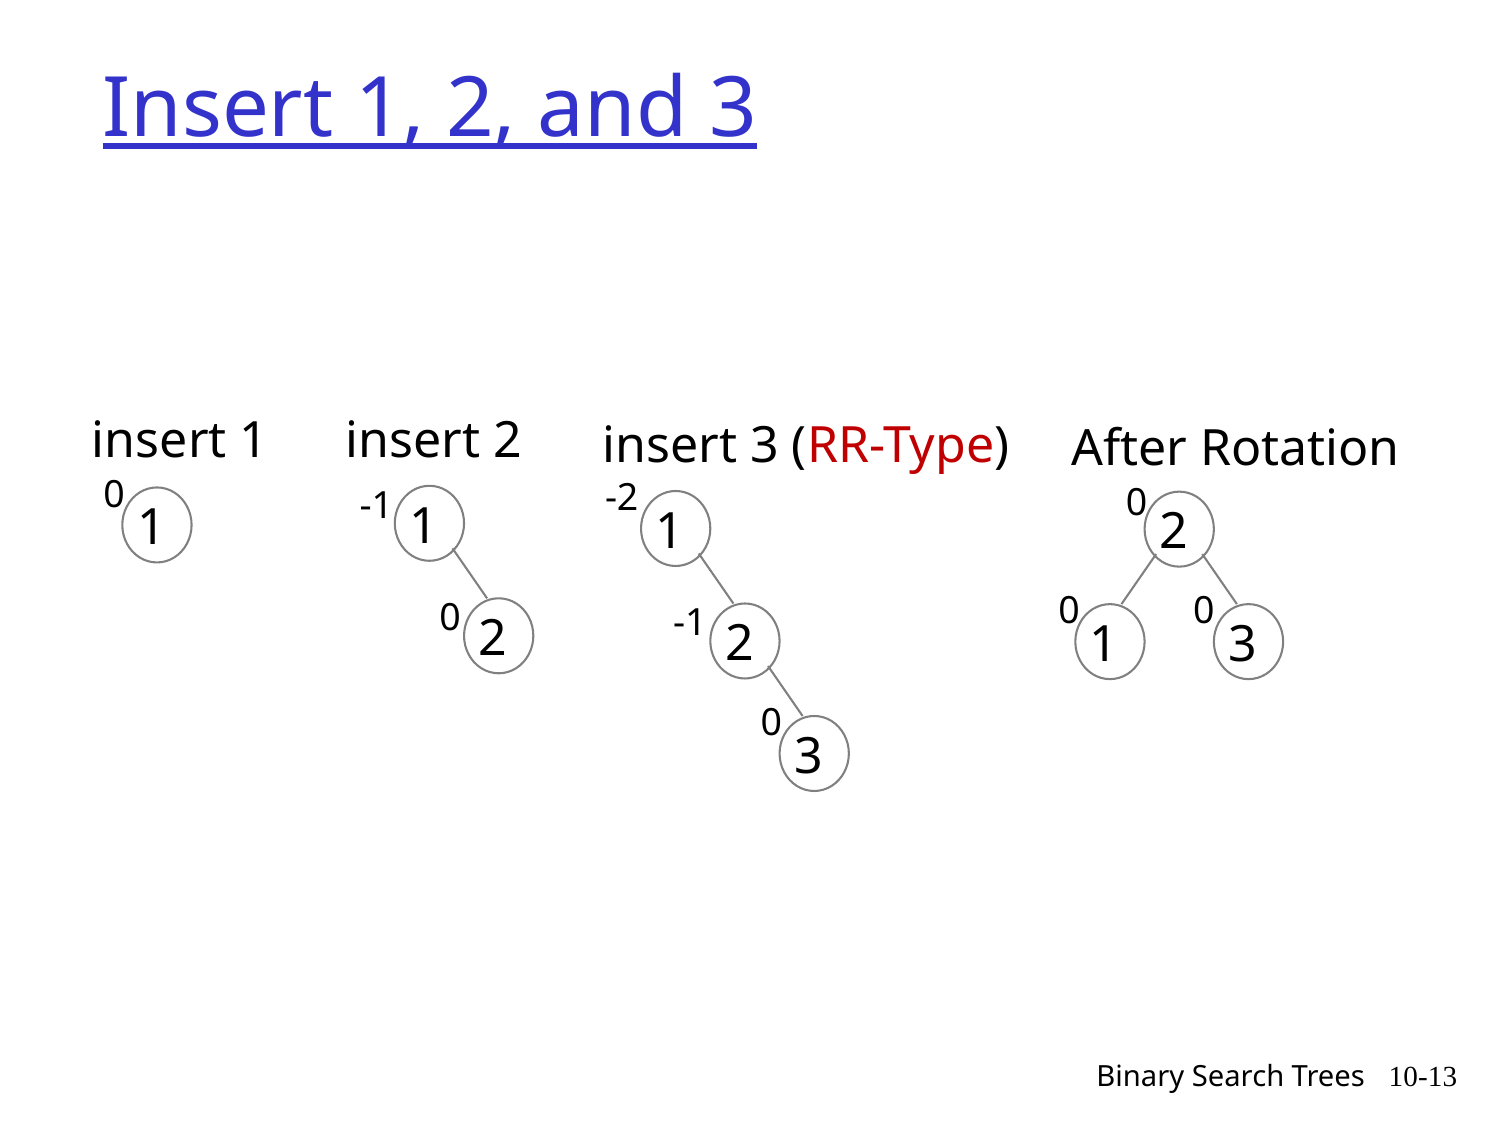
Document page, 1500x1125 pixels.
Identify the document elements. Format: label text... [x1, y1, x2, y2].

slide_number 10-13 [1362, 1049, 1473, 1125]
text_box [571, 405, 1041, 792]
title Insert 1, 2, and 3 [87, 37, 1363, 170]
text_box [325, 400, 543, 674]
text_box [1042, 407, 1427, 680]
footer Binary Search Trees [905, 1049, 1362, 1125]
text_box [75, 399, 285, 563]
